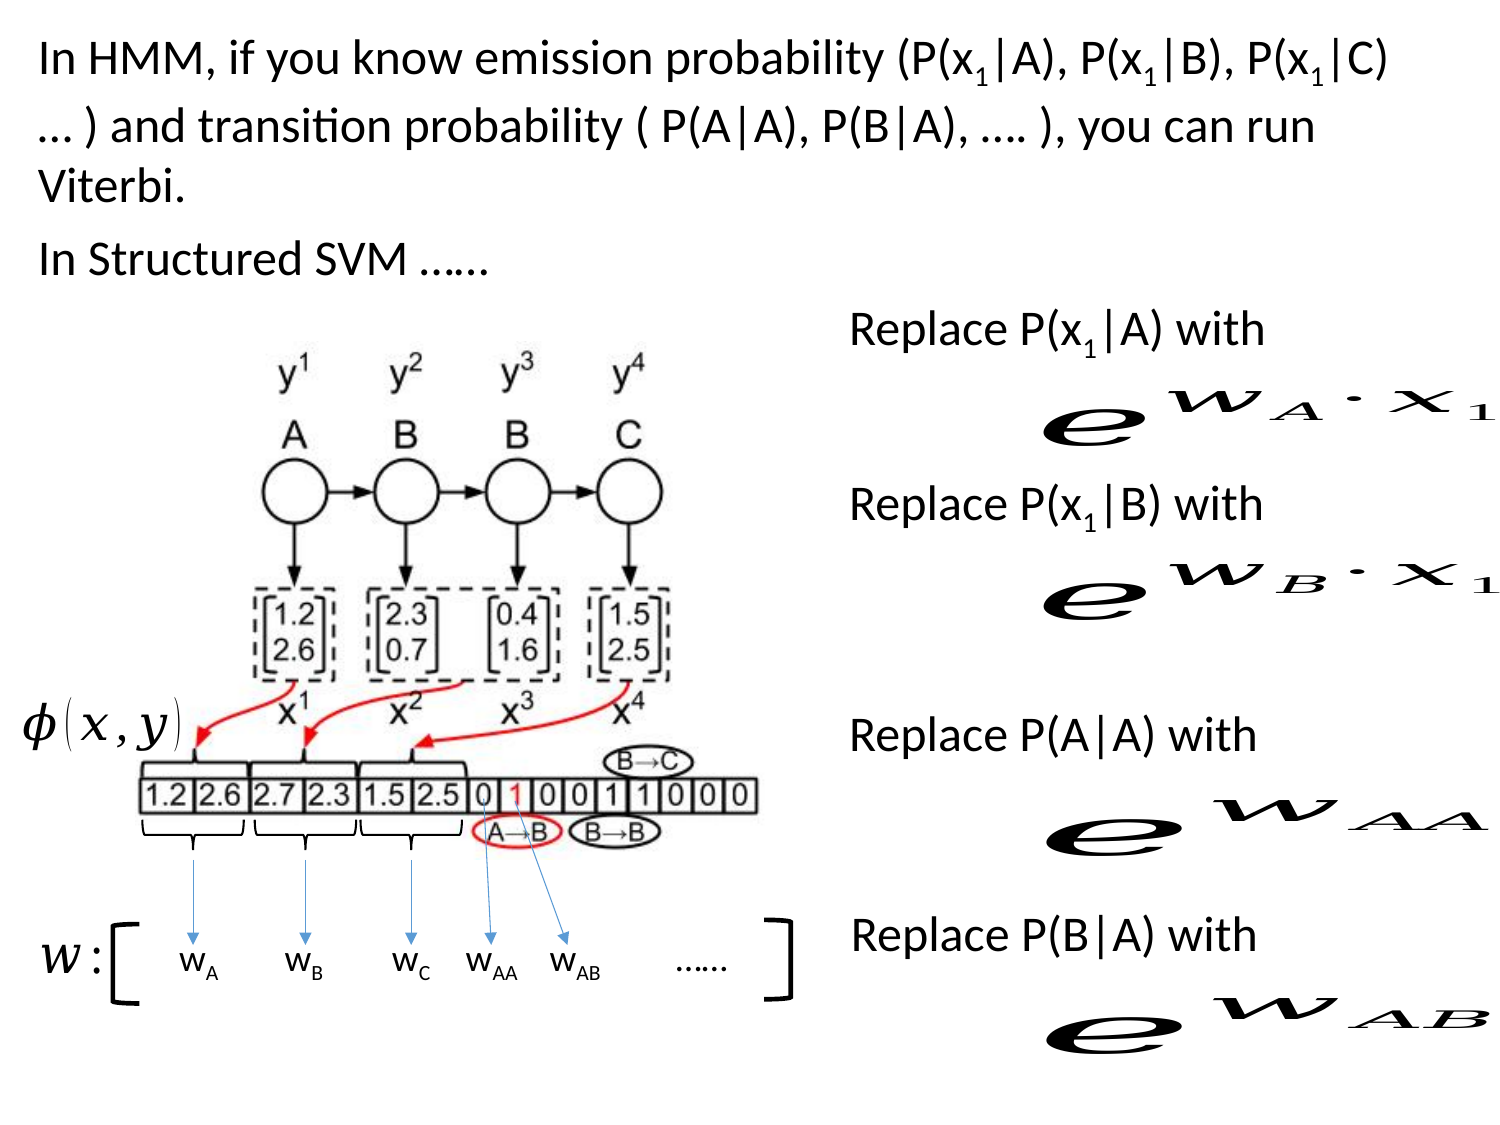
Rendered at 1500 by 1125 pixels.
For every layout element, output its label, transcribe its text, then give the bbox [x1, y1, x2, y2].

picture [135, 341, 766, 860]
text_box [764, 919, 792, 1000]
text_box Replace P(x1|B) with [834, 462, 1300, 546]
text_box wB [269, 926, 359, 993]
text_box In HMM, if you know emission probability (P(x1|A), P(x1|B), P(x1|C) … ) and transition probability ( P(A|A), P(B|A), …. ), you can run Viterbi. [23, 16, 1471, 220]
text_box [483, 798, 492, 945]
text_box Replace P(x1|A) with [834, 288, 1300, 372]
text_box In Structured SVM …… [23, 217, 681, 293]
text_box wC [377, 926, 450, 993]
text_box [112, 923, 140, 1004]
text_box wAB [534, 926, 640, 993]
text_box …… [661, 926, 764, 986]
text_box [515, 801, 568, 945]
text_box Replace P(A|A) with [834, 694, 1300, 769]
text_box wAA [450, 926, 534, 993]
text_box Replace P(B|A) with [836, 894, 1301, 970]
text_box wA [164, 926, 254, 993]
